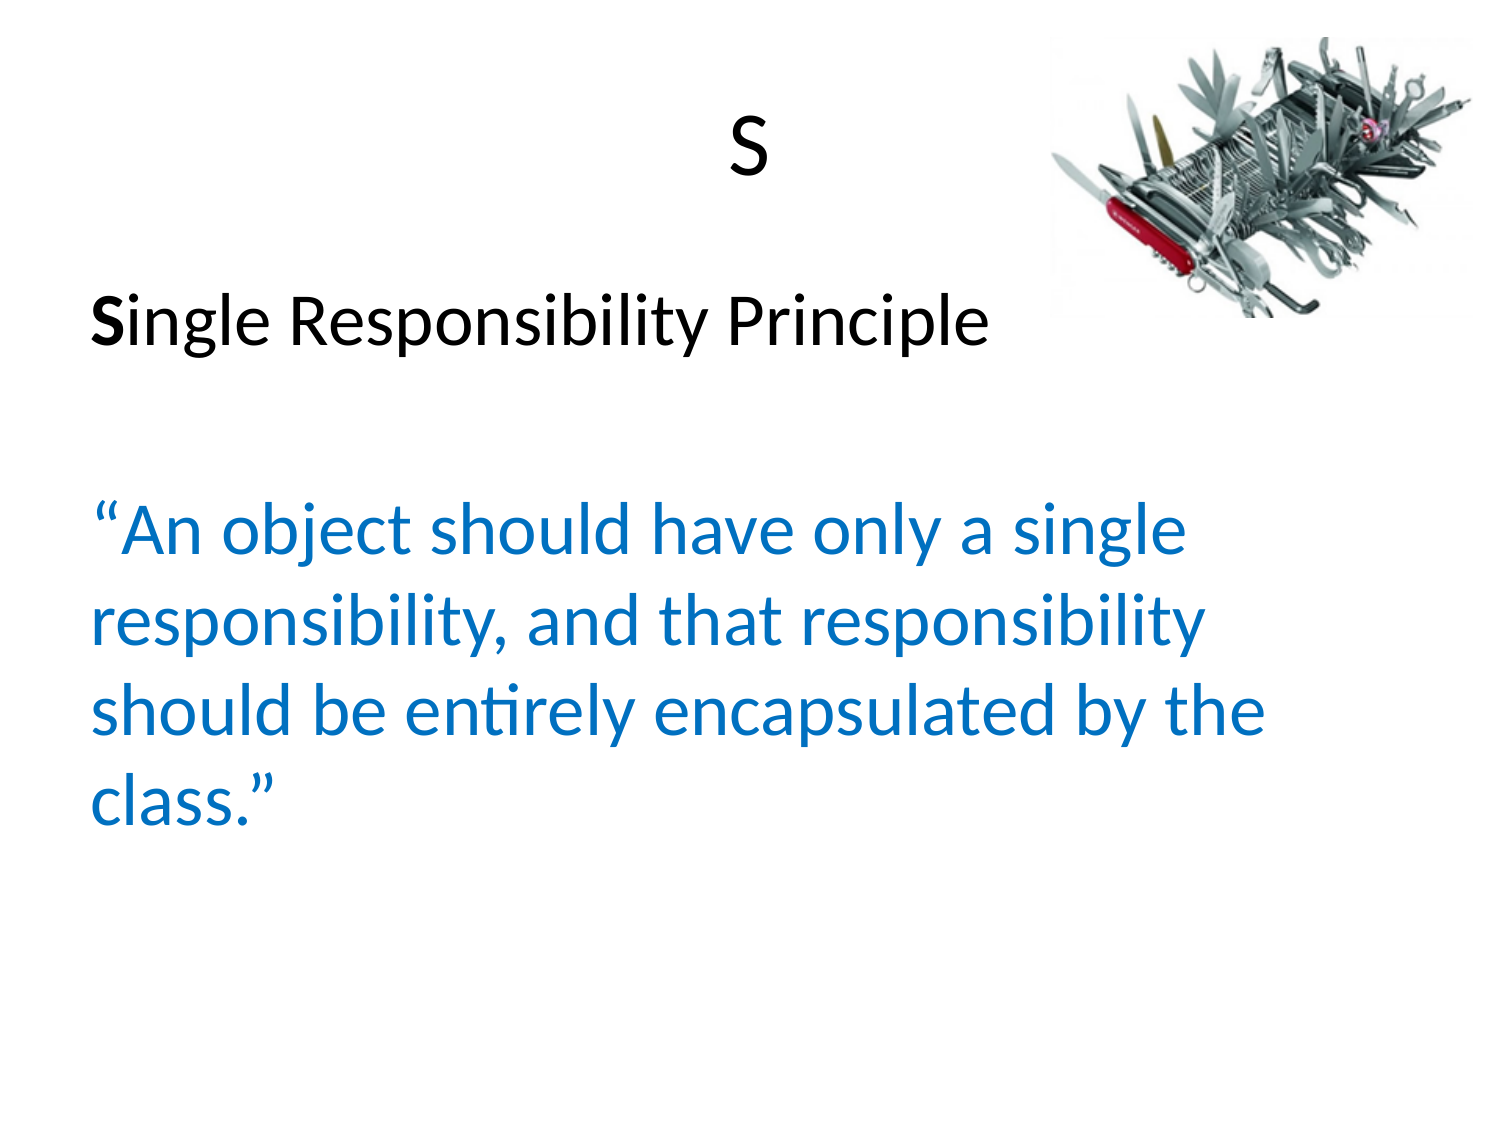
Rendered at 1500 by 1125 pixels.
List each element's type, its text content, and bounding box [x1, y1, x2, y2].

title S [75, 45, 1044, 233]
list Single Responsibility Principle “An object should have only a single responsibility, and that responsibility should be entirely encapsulated by the class.” [75, 262, 1425, 1005]
picture [1049, 37, 1474, 318]
